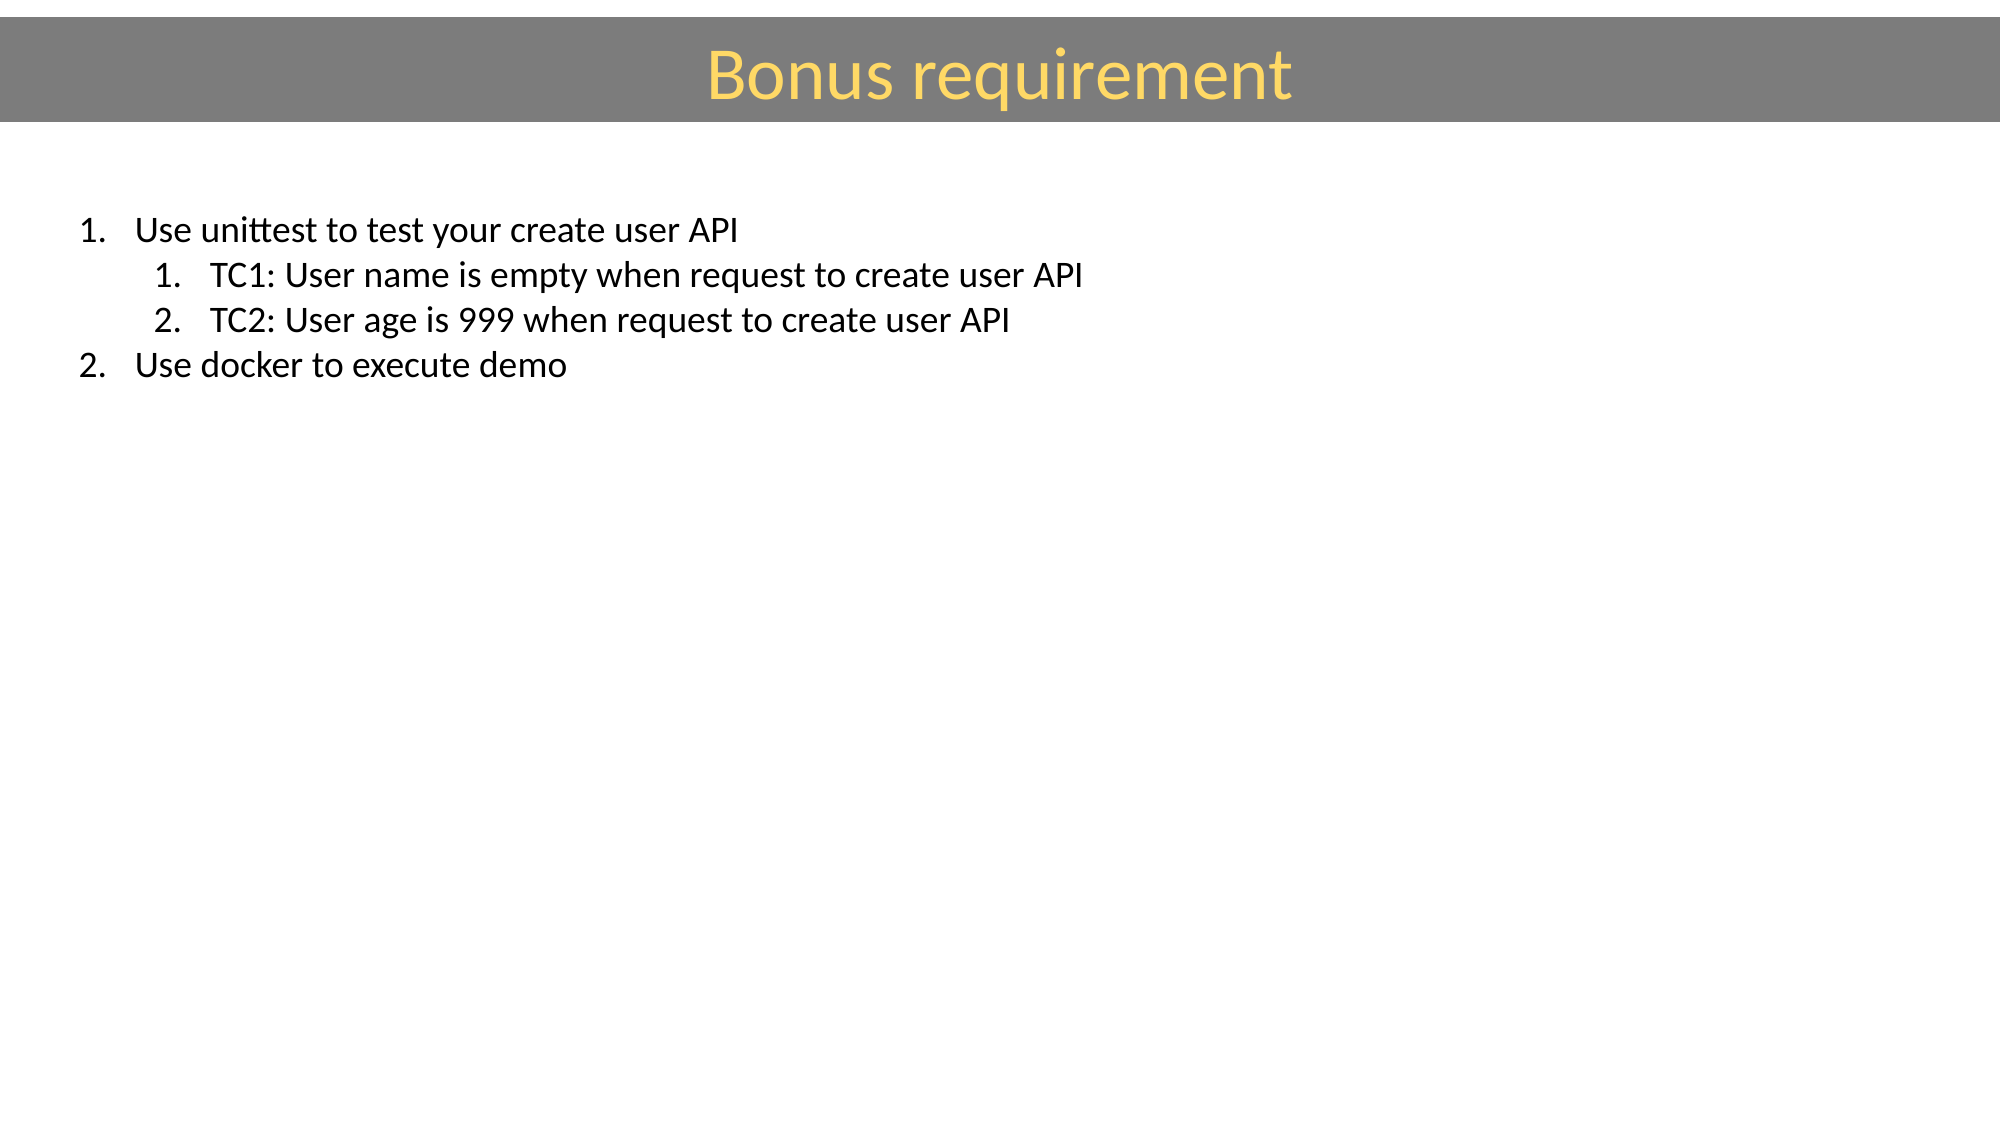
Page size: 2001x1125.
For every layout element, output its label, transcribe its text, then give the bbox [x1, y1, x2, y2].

text_box Use unittest to test your create user API TC1: User name is empty when request to create user API TC2: User age is 999 when request to create user API Use docker to execute demo [63, 197, 1100, 392]
text_box Bonus requirement [0, 17, 2000, 122]
